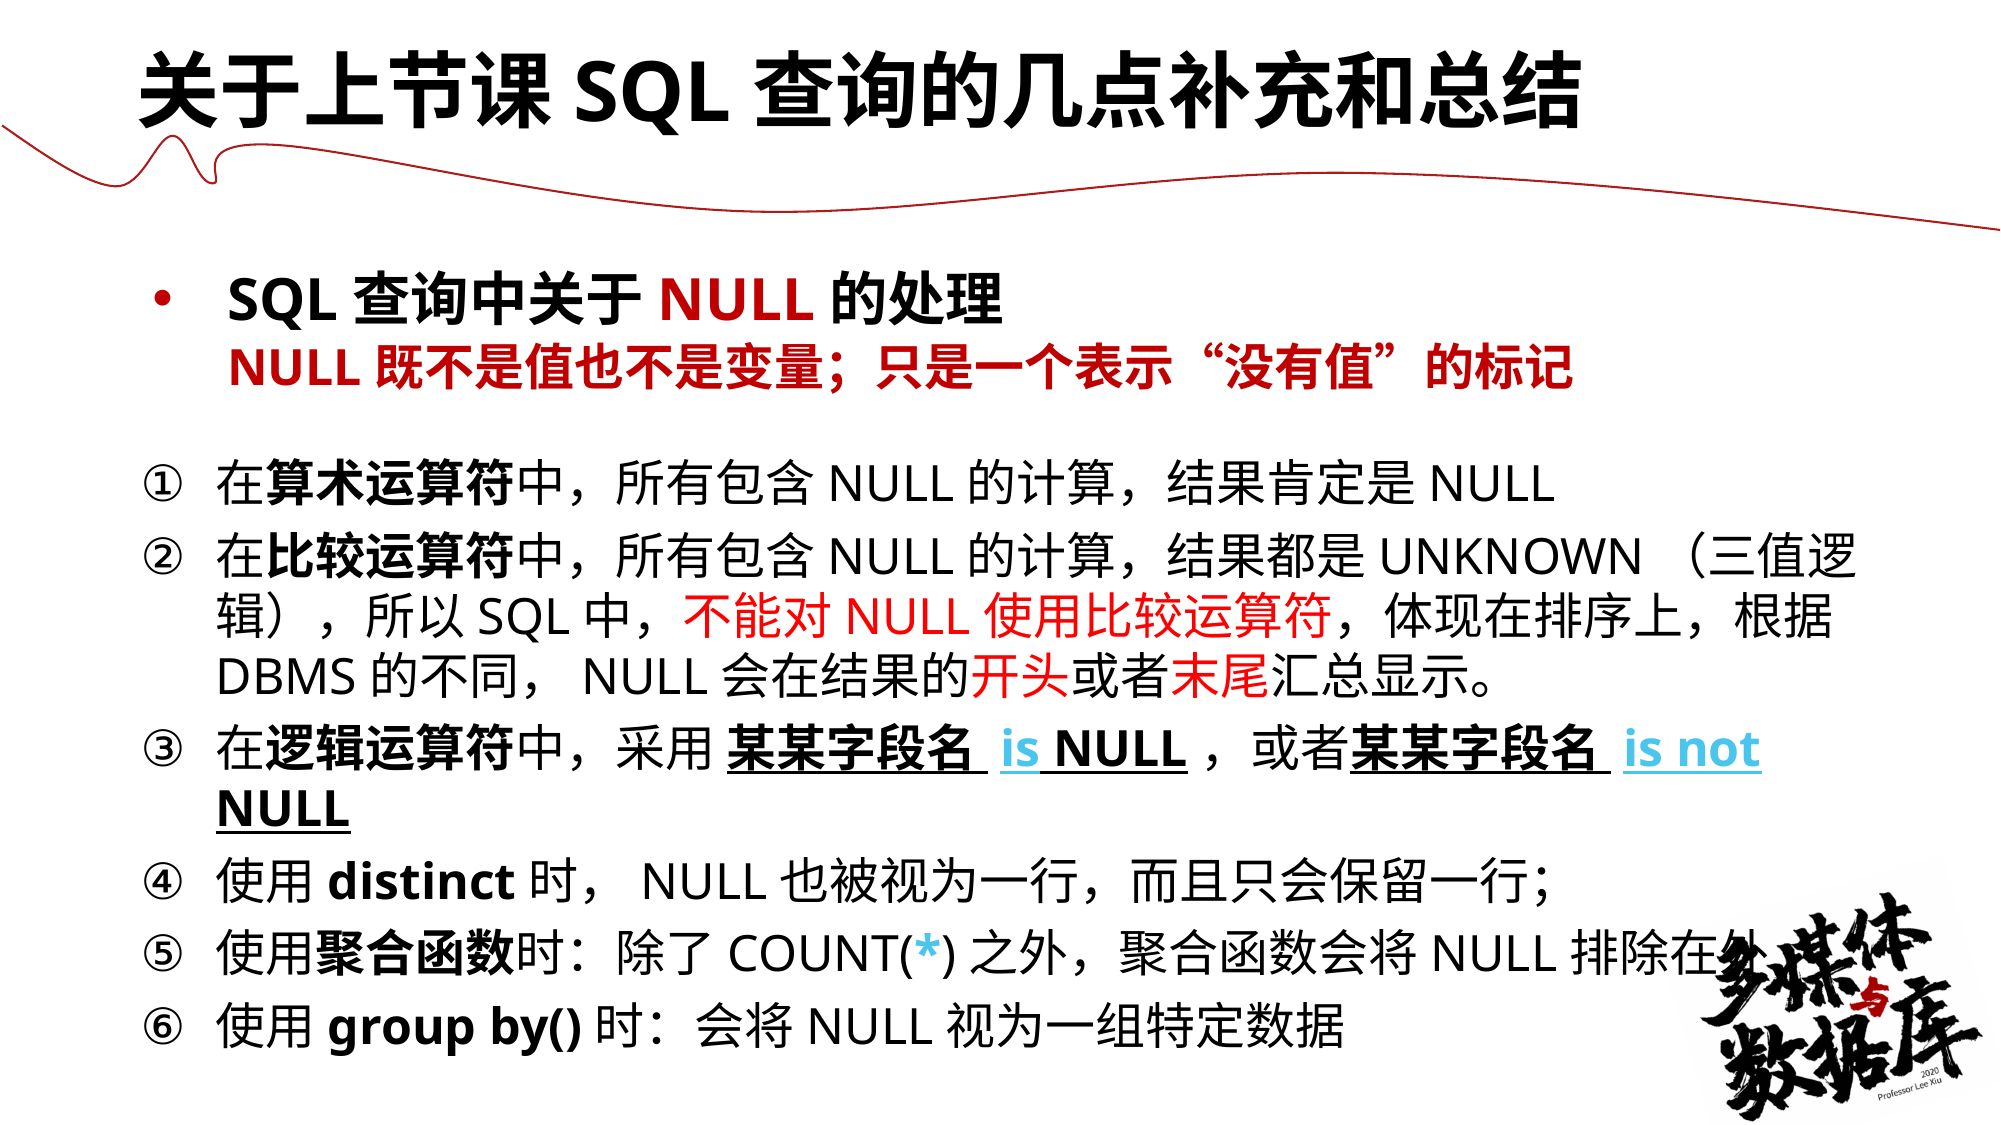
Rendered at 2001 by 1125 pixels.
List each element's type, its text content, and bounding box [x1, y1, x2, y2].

text_box 关于上节课SQL查询的几点补充和总结 [122, 31, 1768, 146]
text_box SQL查询中关于NULL的处理 NULL既不是值也不是变量；只是一个表示“没有值”的标记 [137, 251, 1792, 403]
picture [1693, 854, 2001, 1125]
text_box 在算术运算符中，所有包含NULL的计算，结果肯定是NULL 在比较运算符中，所有包含NULL的计算，结果都是UNKNOWN（三值逻辑），所以SQL中，不能对NULL使用比较运算符，体现在排序上，根据DBMS的不同，NULL会在结果的开头或者末尾汇总显示。 在逻辑运算符中，采用 某某字段名 is NULL，或者某某字段名 is not NULL 使用distinct时，NULL也被视为一行，而且只会保留一行； 使用聚合函数时：除了COUNT(*)之外，聚合函数会将NULL排除在外 使用group by()时：会将NULL视为一组特定数据 [125, 444, 1922, 1062]
